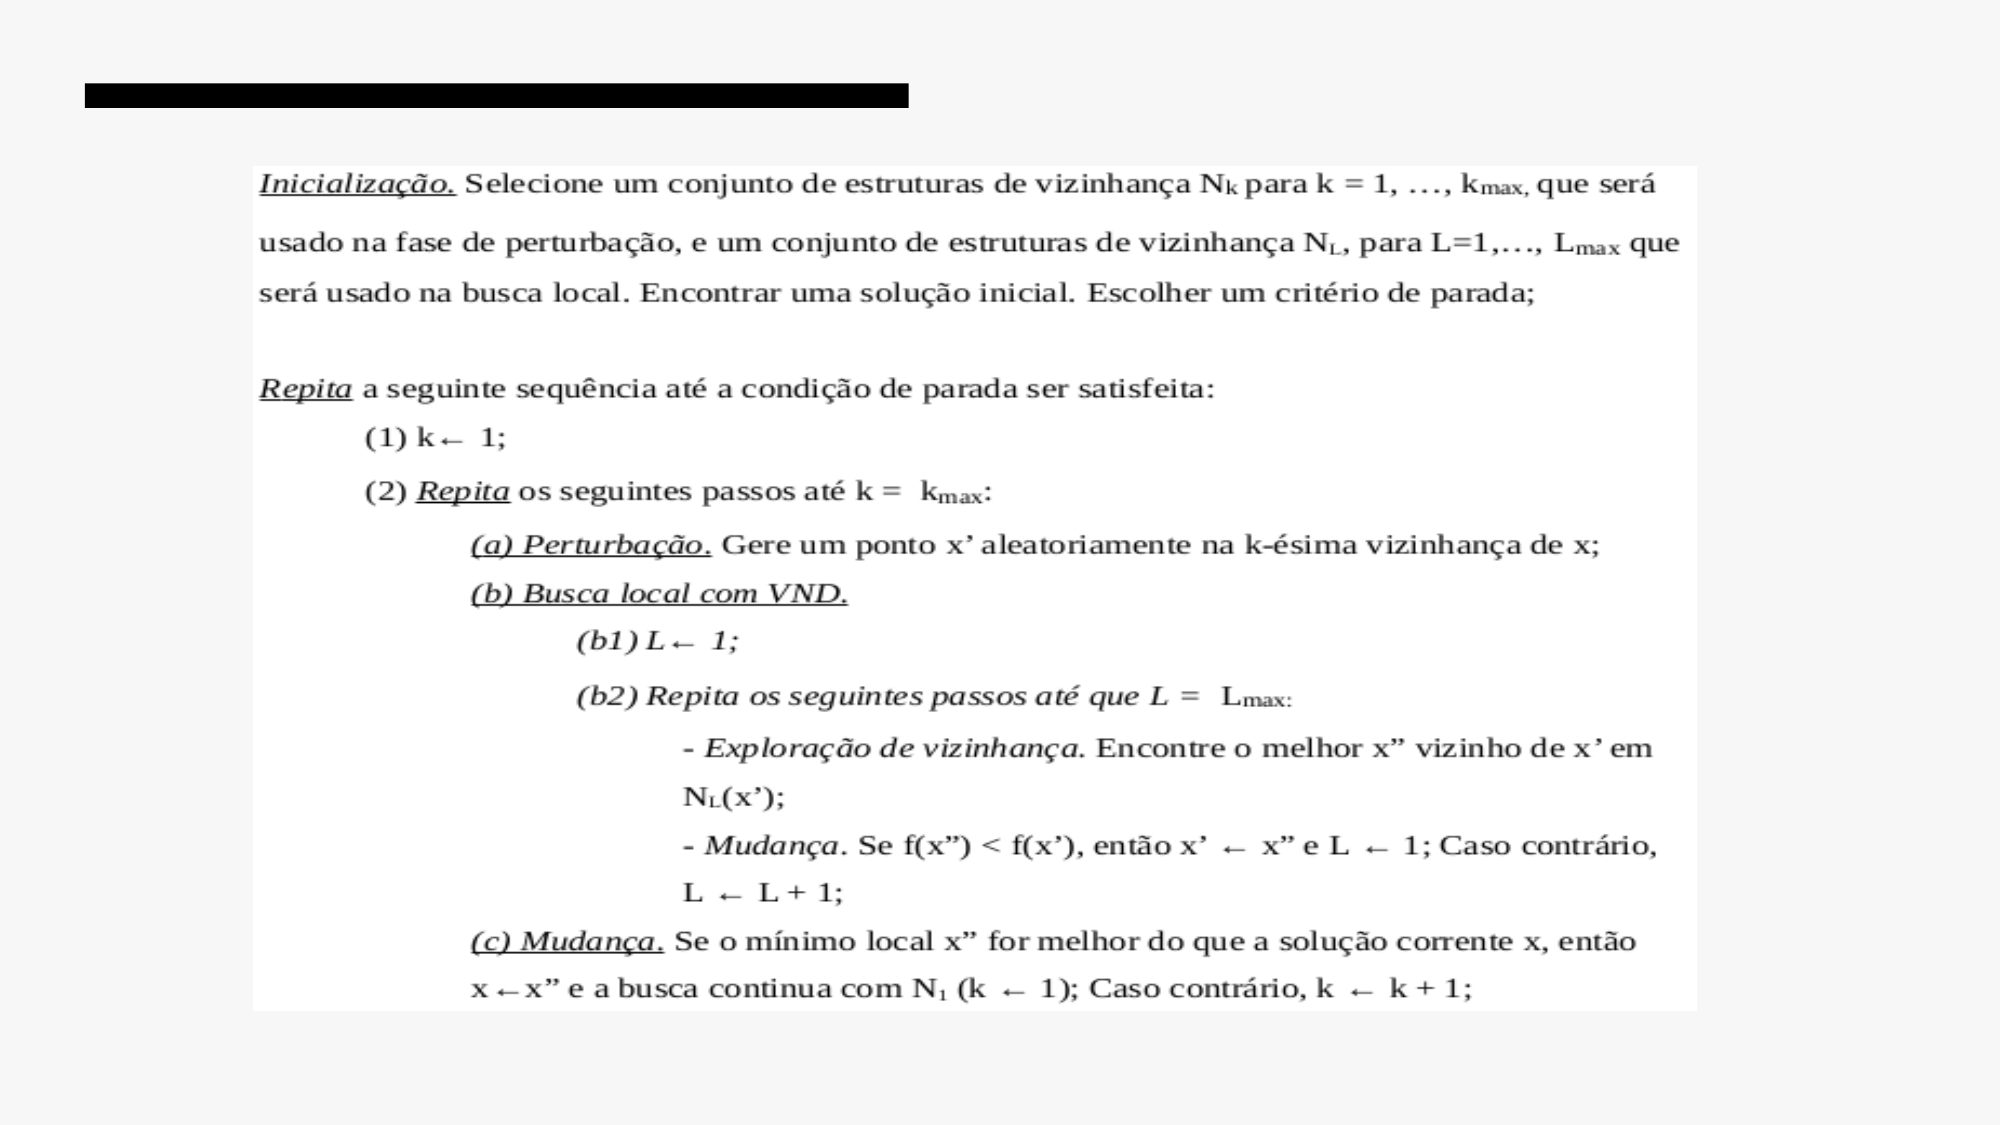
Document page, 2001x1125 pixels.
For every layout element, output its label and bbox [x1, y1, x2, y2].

picture [253, 166, 1697, 1011]
